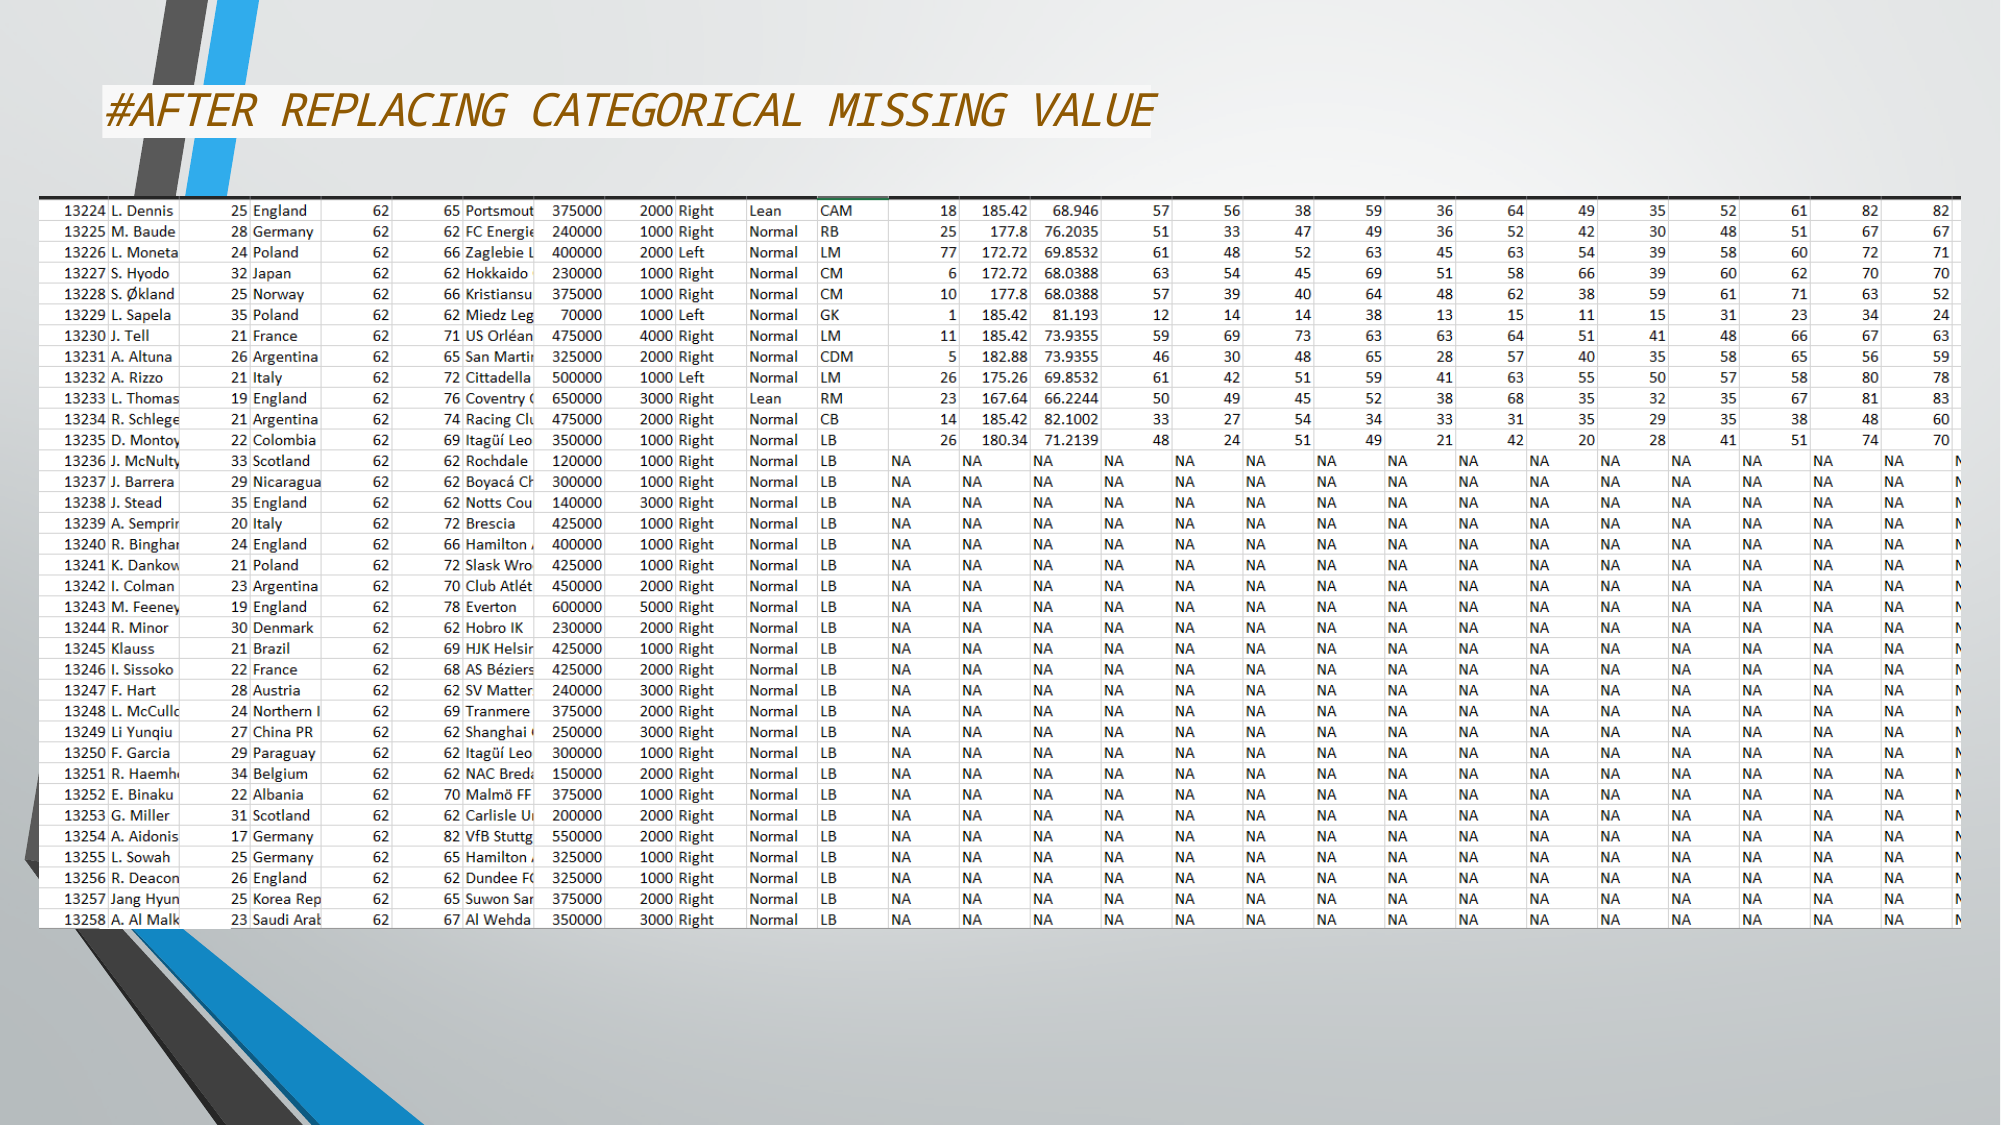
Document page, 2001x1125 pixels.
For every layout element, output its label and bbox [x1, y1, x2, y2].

list [39, 195, 1961, 930]
picture [102, 84, 2000, 180]
